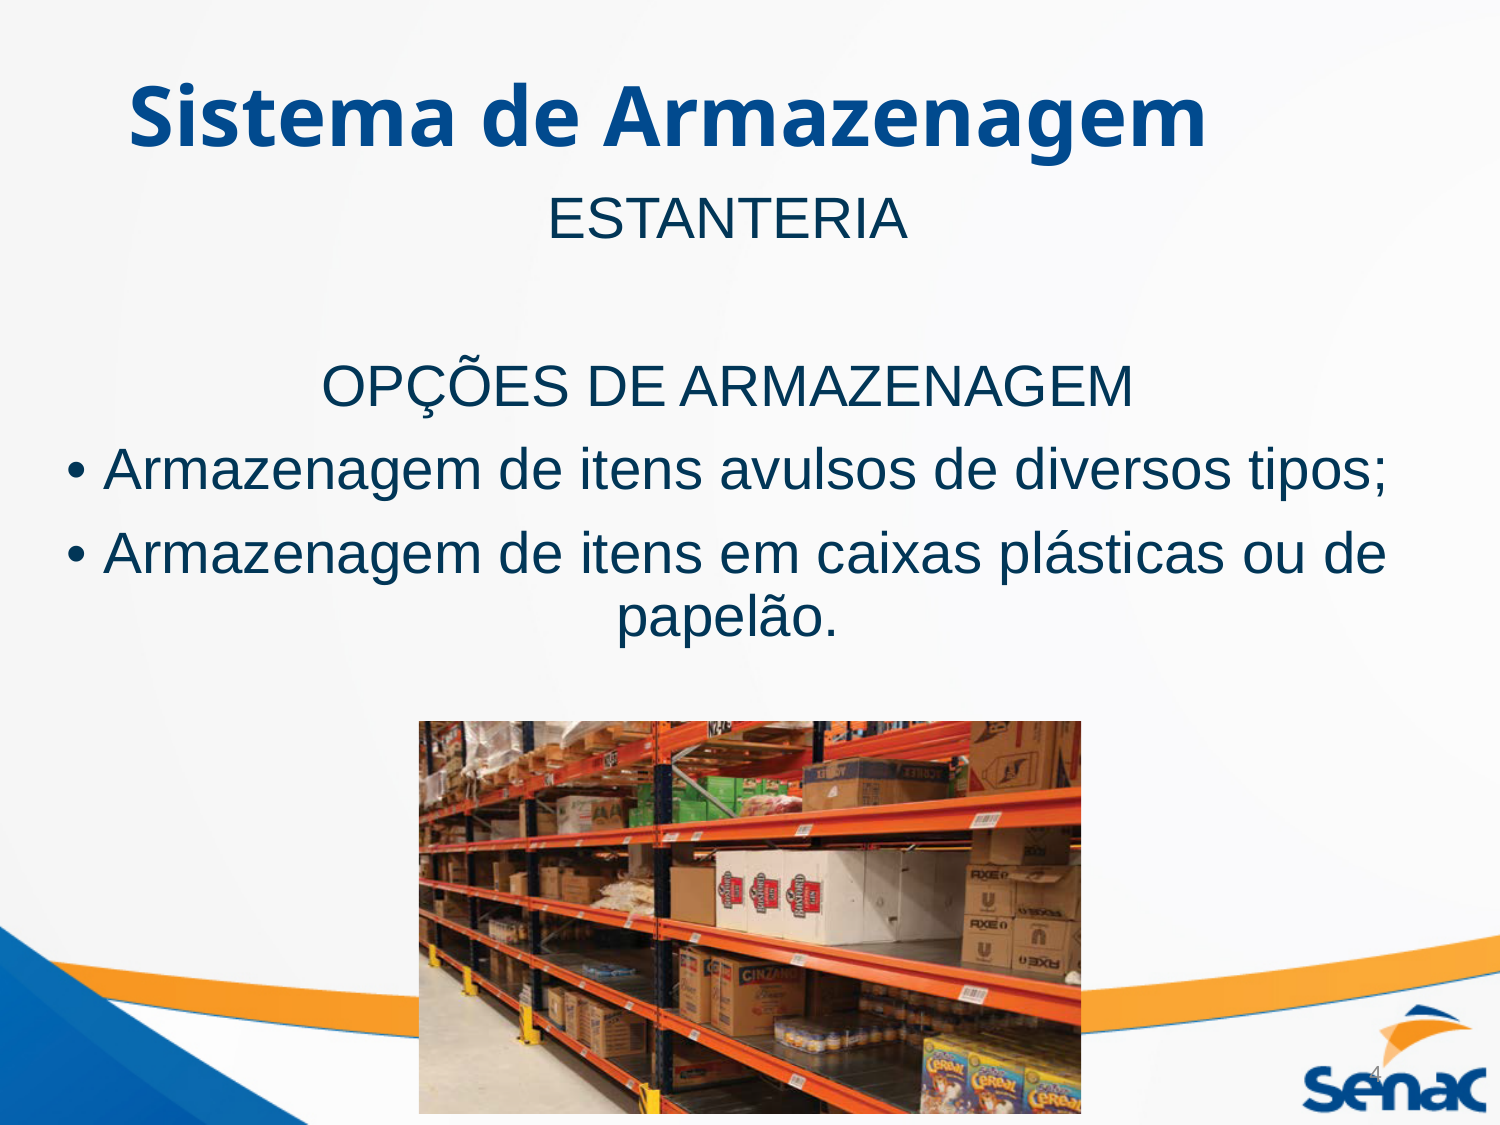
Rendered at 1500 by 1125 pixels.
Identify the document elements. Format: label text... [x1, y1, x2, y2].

title Sistema de Armazenagem [22, 11, 1317, 180]
text_box ESTANTERIA OPÇÕES DE ARMAZENAGEM • Armazenagem de itens avulsos de diversos tipos; • Armazenagem de itens em caixas plásticas ou de papelão. [22, 180, 1435, 681]
slide_number 4 [1082, 1042, 1397, 1103]
picture [0, 0, 1500, 1125]
